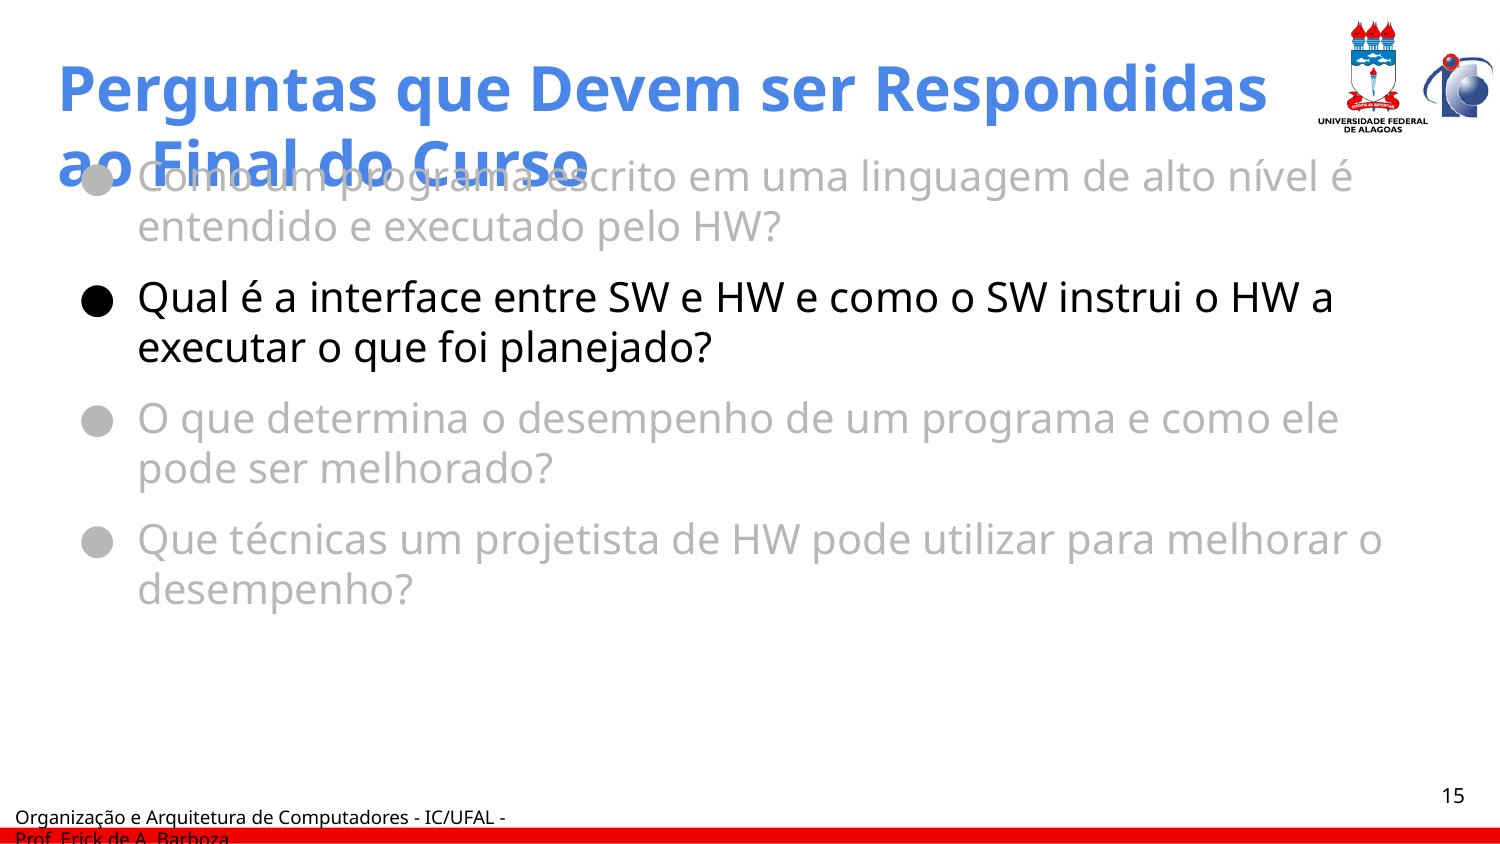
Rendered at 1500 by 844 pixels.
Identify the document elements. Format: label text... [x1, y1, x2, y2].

slide_number ‹#› [1389, 764, 1480, 830]
picture [1316, 18, 1493, 134]
list Como um programa escrito em uma linguagem de alto nível é entendido e executado pelo HW? Qual é a interface entre SW e HW e como o SW instrui o HW a executar o que foi planejado? O que determina o desempenho de um programa e como ele pode ser melhorado? Que técnicas um projetista de HW pode utilizar para melhorar o desempenho? [47, 134, 1453, 755]
title Perguntas que Devem ser Respondidas ao Final do Curso [42, 34, 1327, 125]
